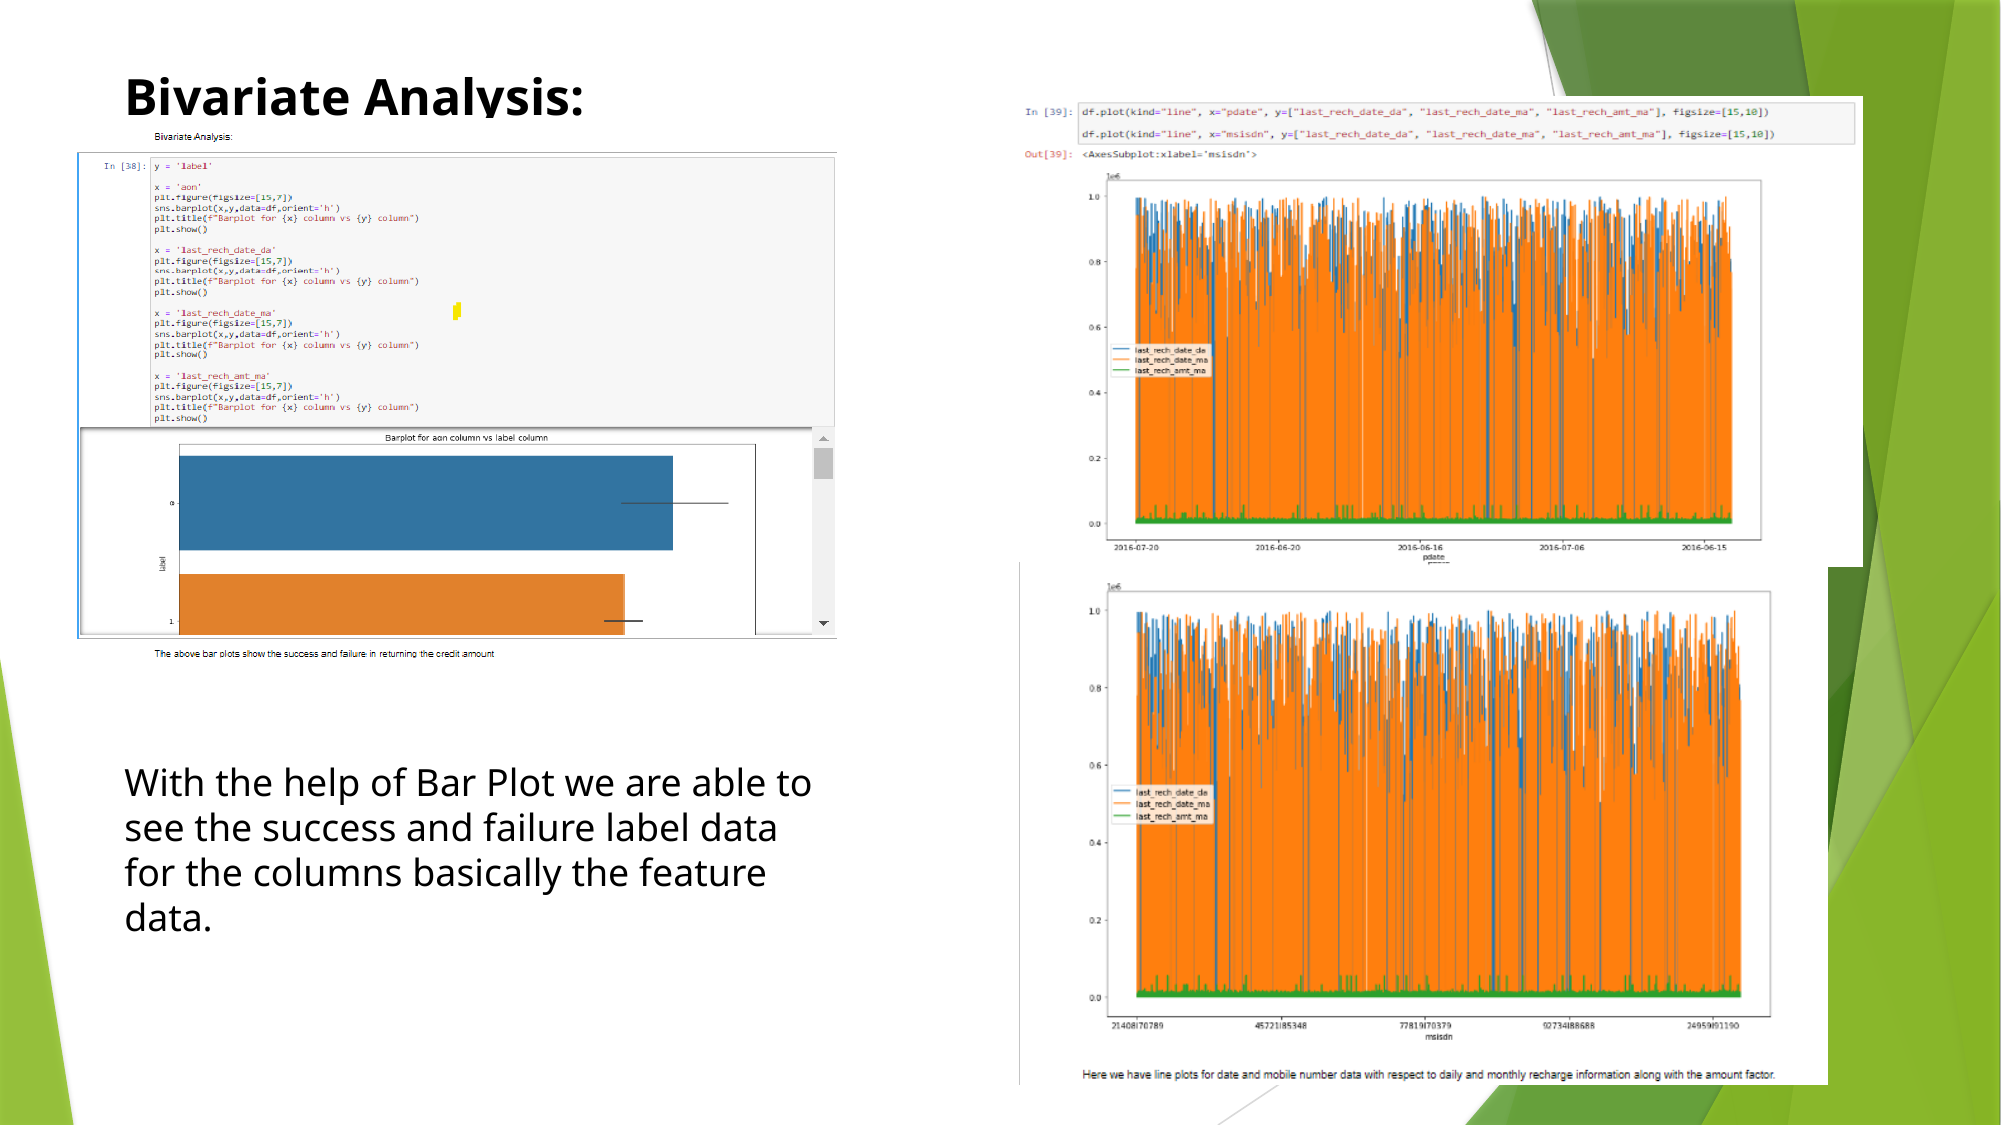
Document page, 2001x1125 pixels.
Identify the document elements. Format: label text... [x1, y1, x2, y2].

text_box Bivariate Analysis: [109, 57, 663, 117]
picture [77, 95, 1863, 1086]
text_box With the help of Bar Plot we are able to see the success and failure label data for the columns basically the feature data. [109, 751, 841, 947]
